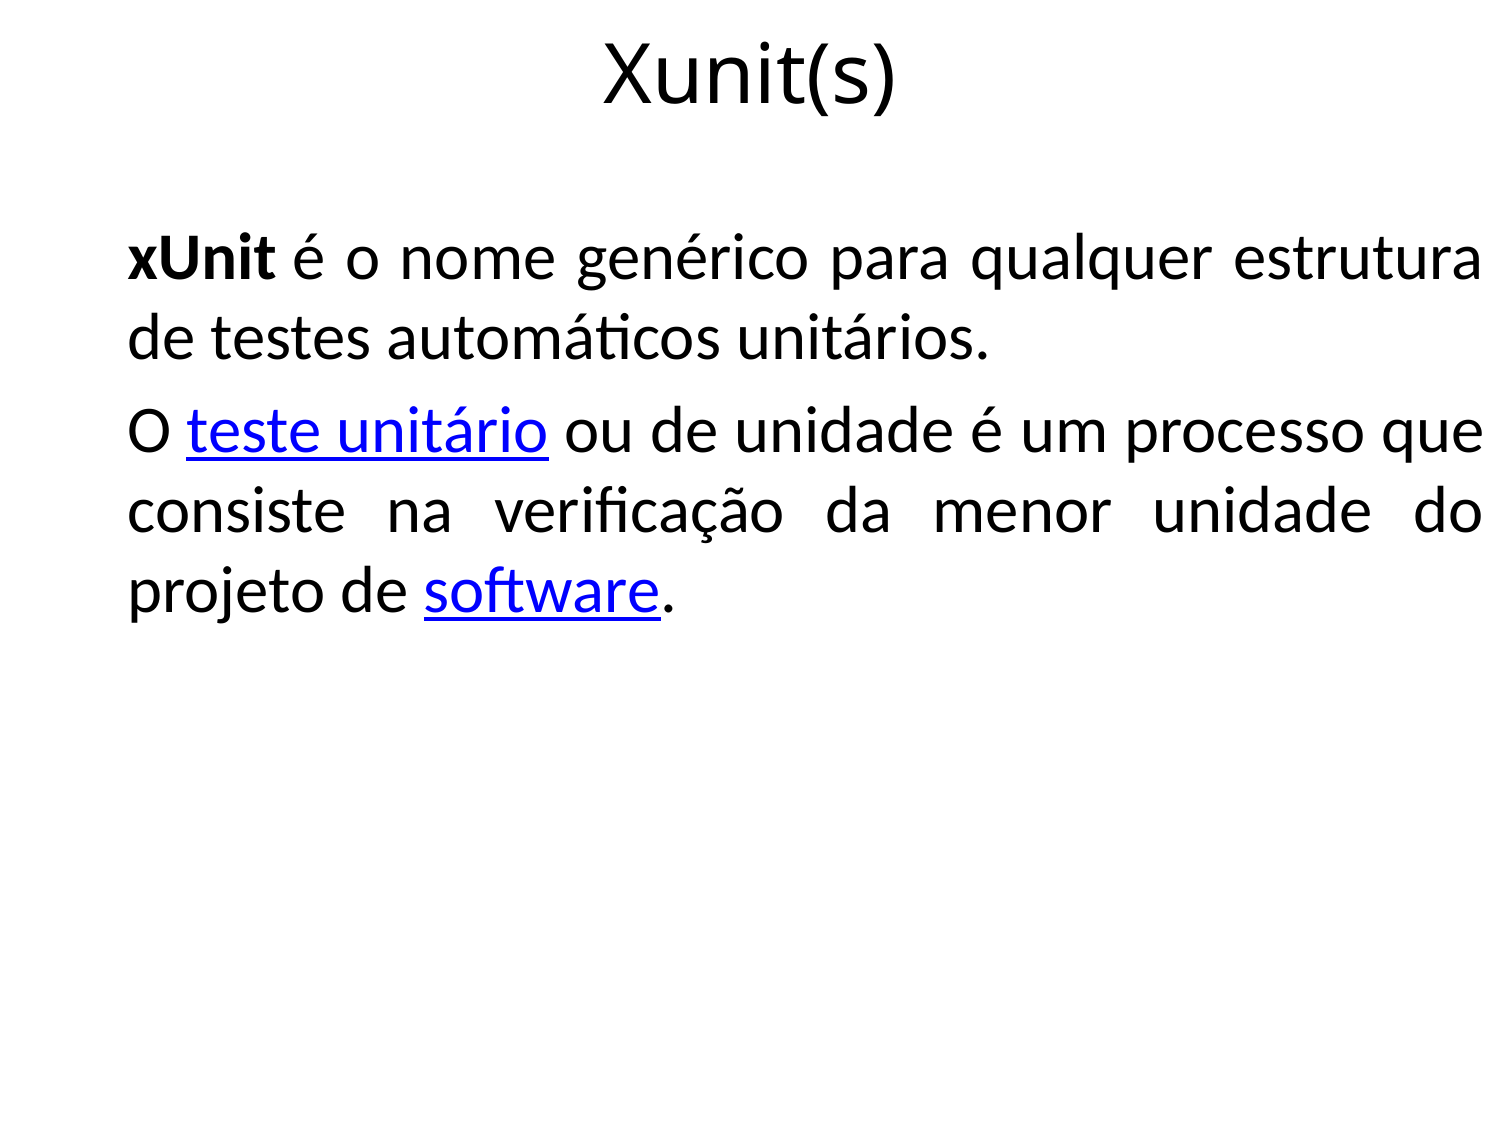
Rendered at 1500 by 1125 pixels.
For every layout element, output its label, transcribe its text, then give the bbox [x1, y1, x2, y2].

list xUnit é o nome genérico para qualquer estrutura de testes automáticos unitários. O teste unitário ou de unidade é um processo que consiste na verificação da menor unidade do projeto de software. [112, 205, 1500, 858]
title Xunit(s) [0, 0, 1500, 173]
